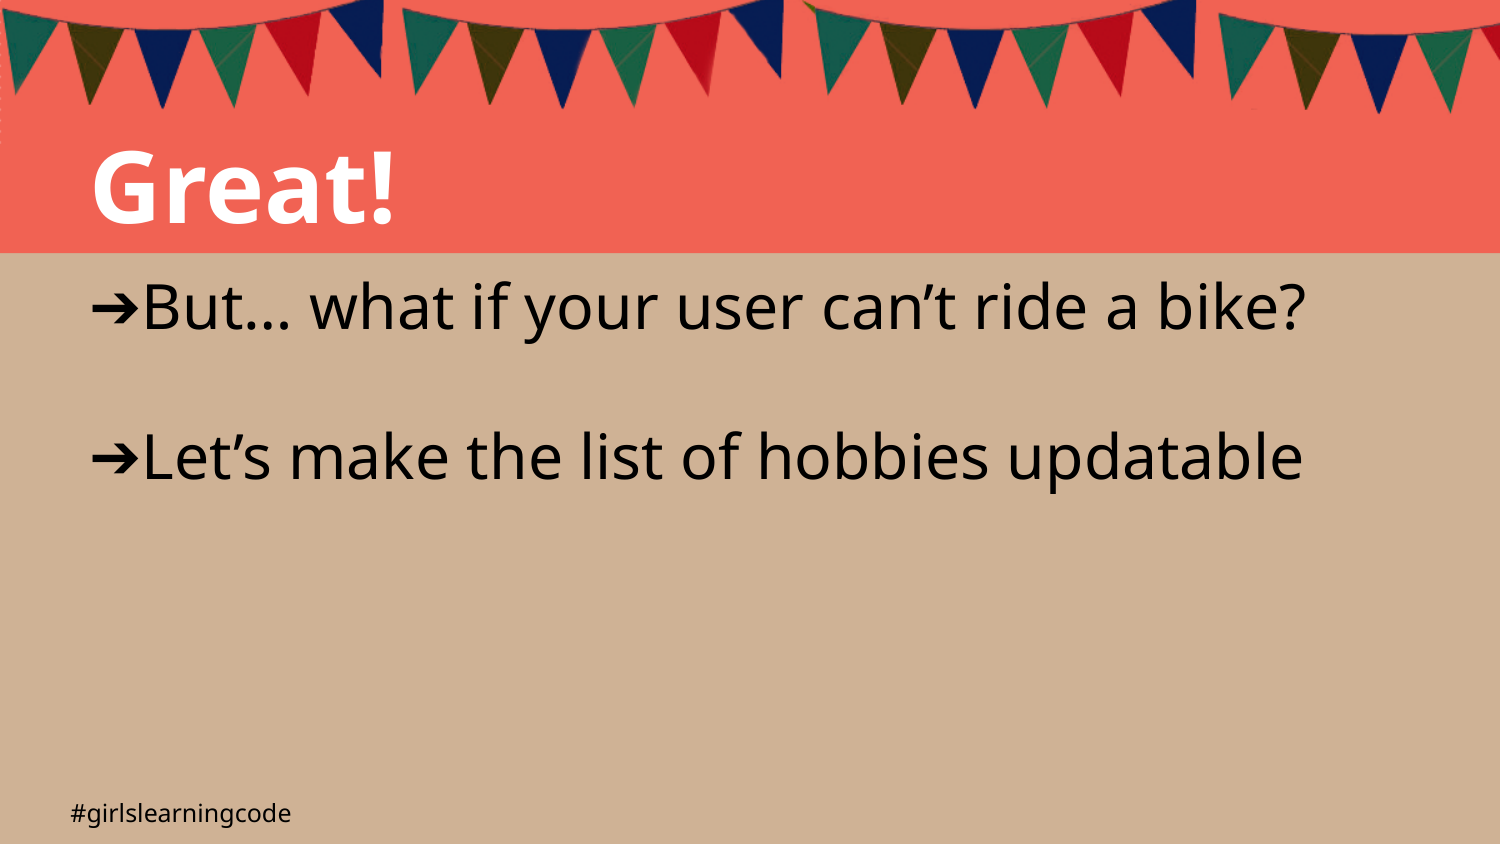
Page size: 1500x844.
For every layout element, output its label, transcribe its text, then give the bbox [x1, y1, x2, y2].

text_box Great! [75, 71, 1500, 259]
picture [0, 0, 1500, 144]
text_box But… what if your user can’t ride a bike? Let’s make the list of hobbies updatable [75, 252, 1425, 769]
